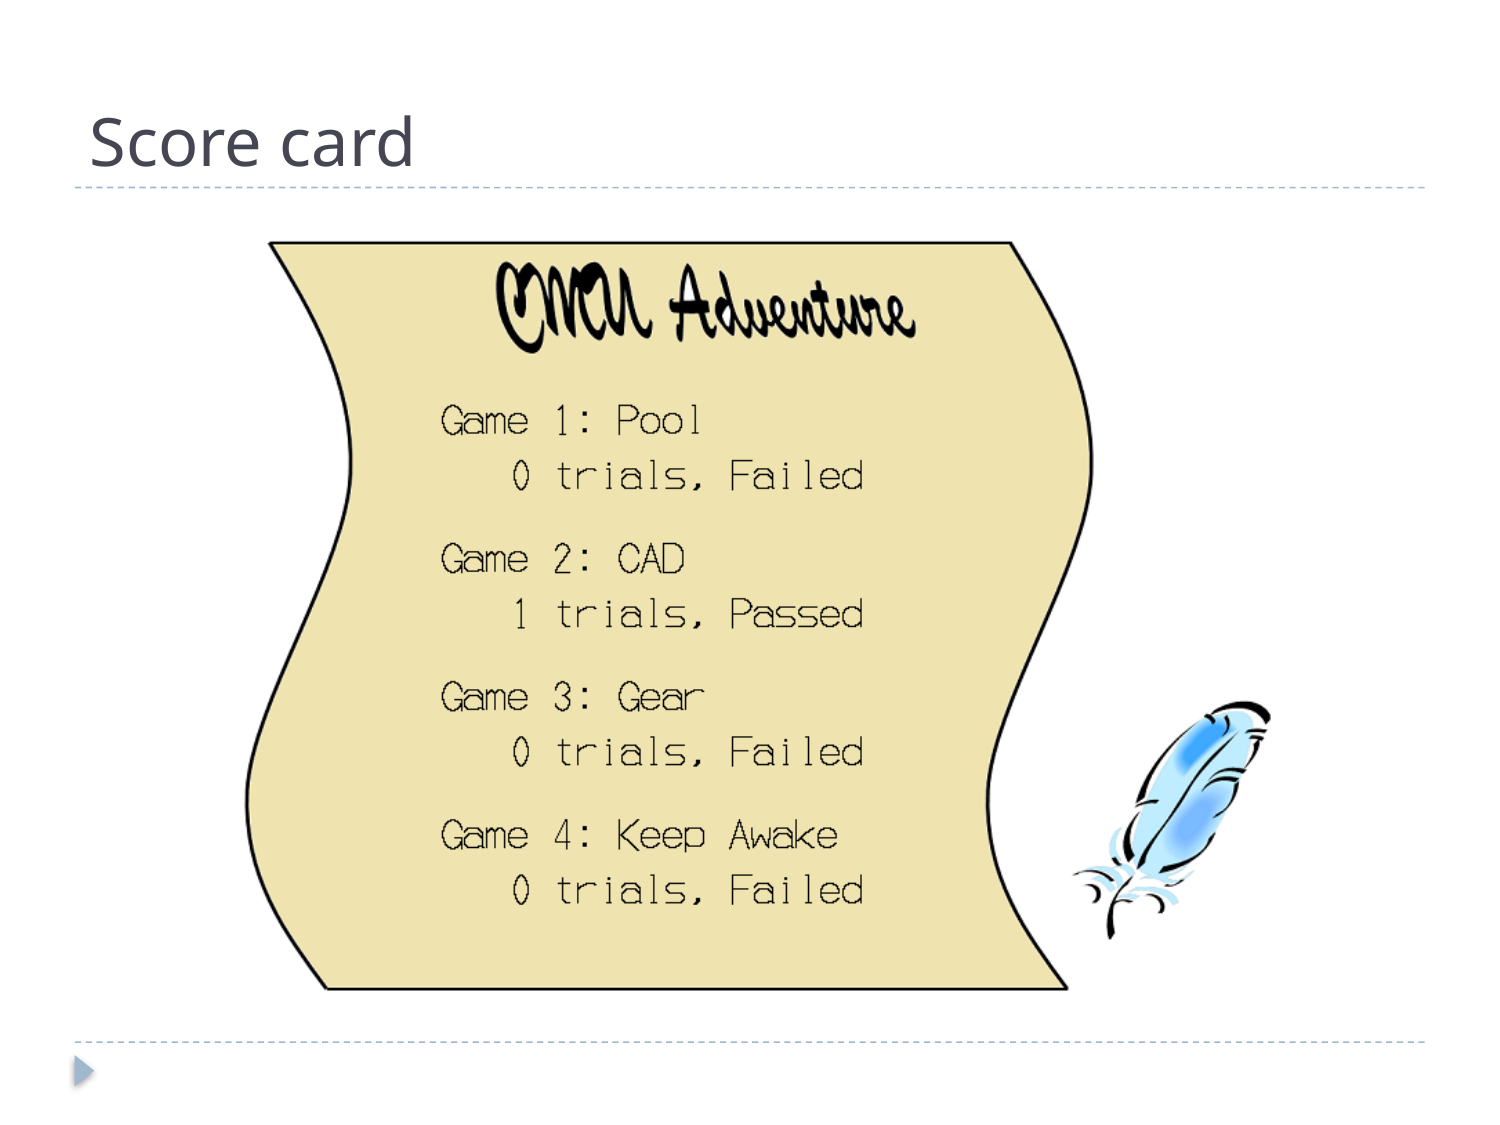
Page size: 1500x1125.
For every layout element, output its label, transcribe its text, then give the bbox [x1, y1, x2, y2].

title Score card [75, 24, 1425, 188]
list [203, 199, 1297, 1011]
